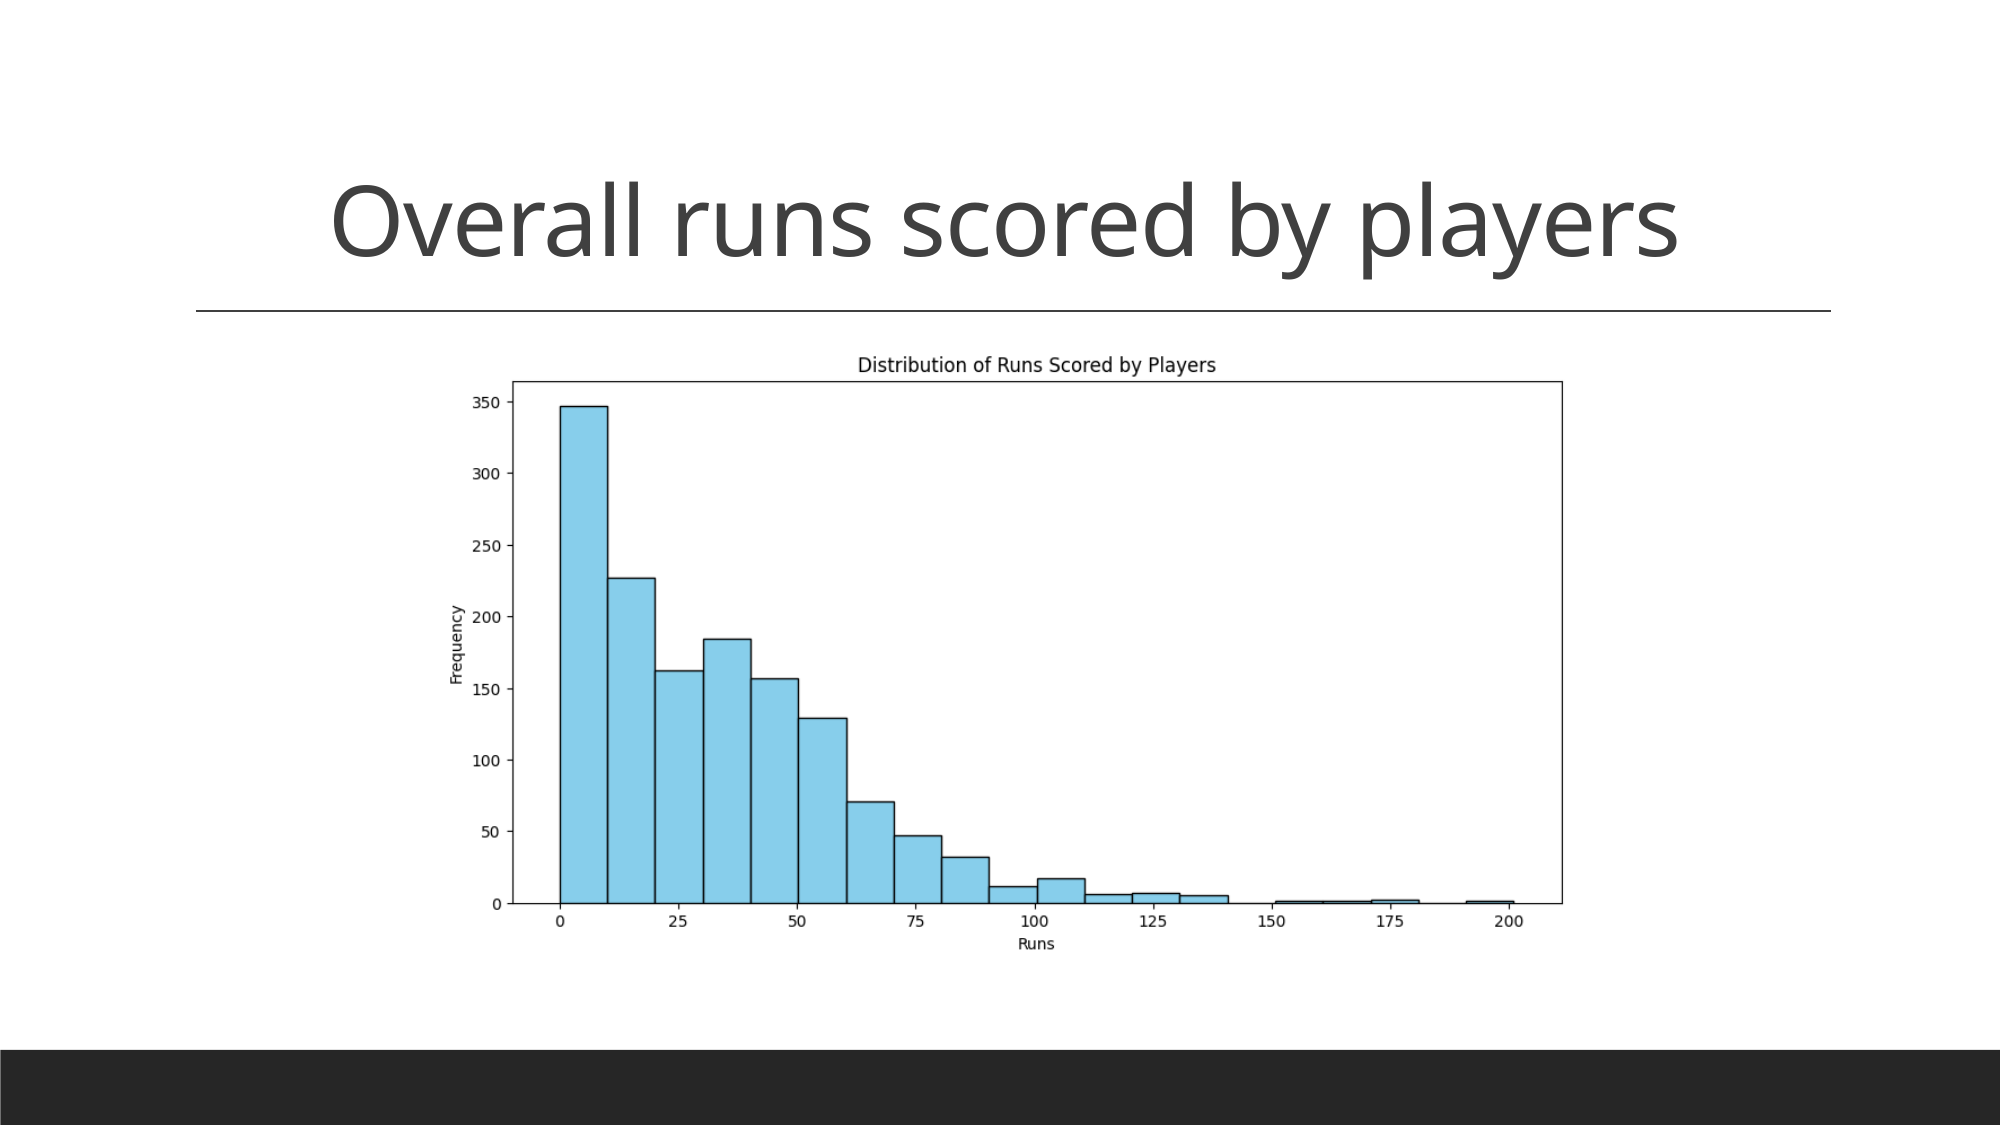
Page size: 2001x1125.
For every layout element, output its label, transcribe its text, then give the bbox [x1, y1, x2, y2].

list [437, 345, 1573, 964]
title Overall runs scored by players [180, 47, 1830, 285]
